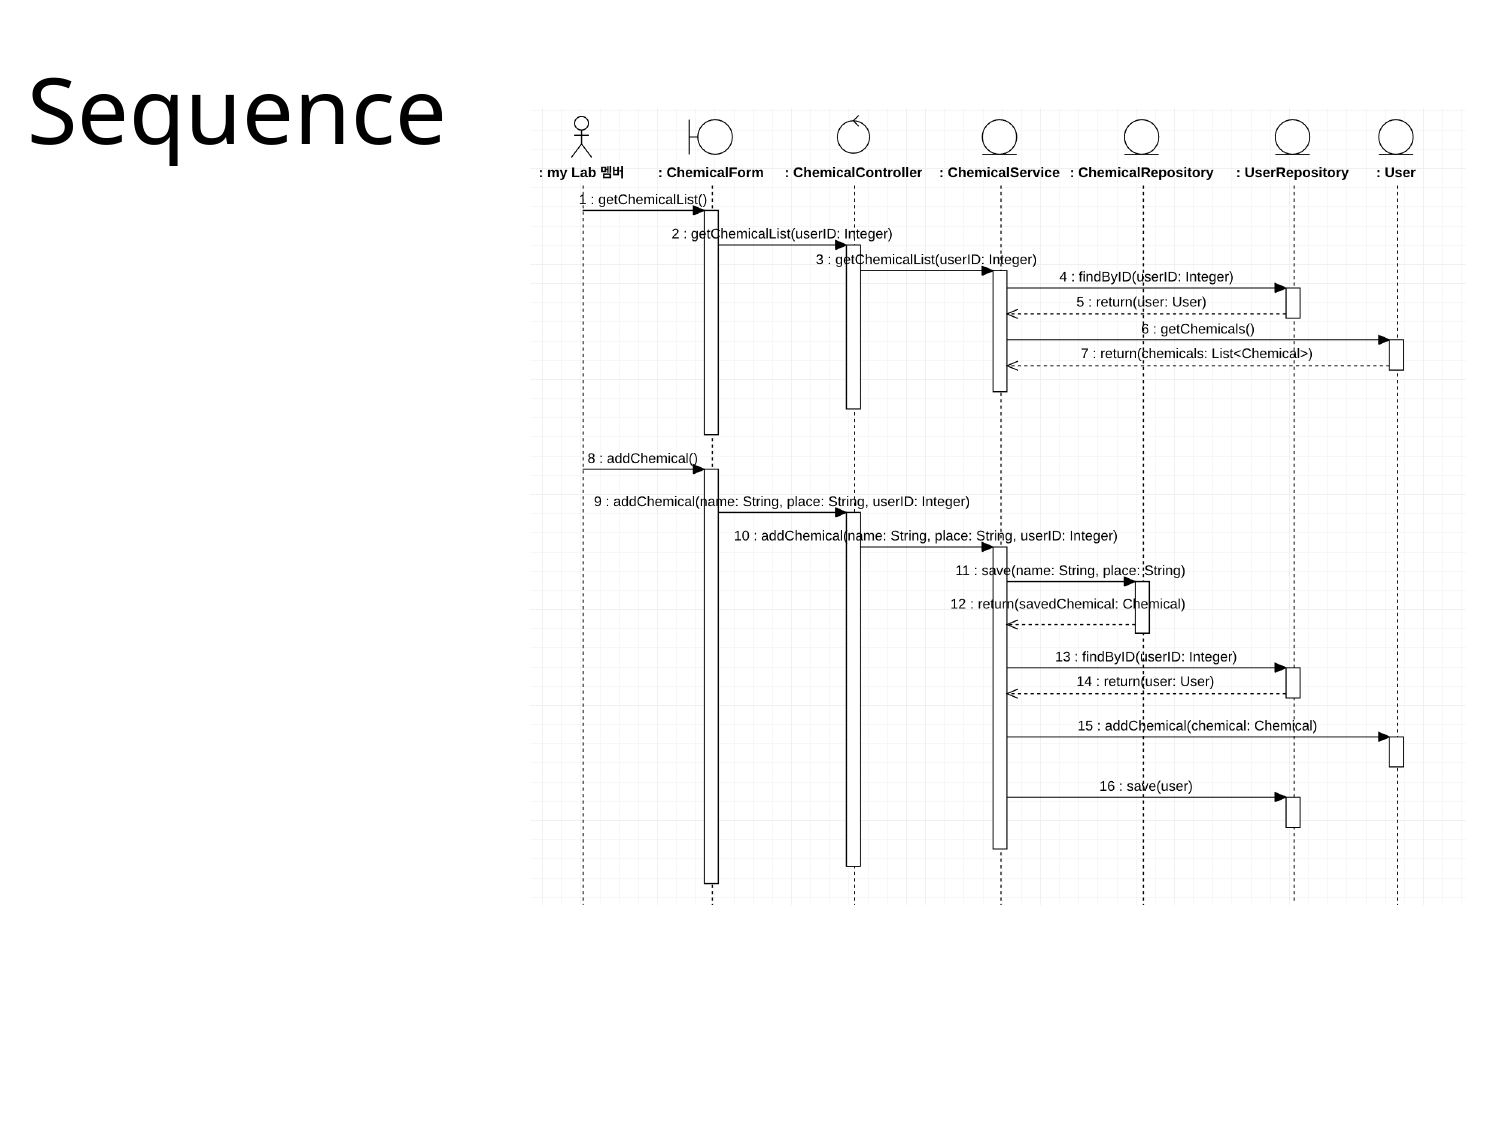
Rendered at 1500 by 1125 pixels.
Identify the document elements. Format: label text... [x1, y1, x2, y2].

title Sequence [12, 5, 1307, 224]
picture [530, 108, 1466, 905]
